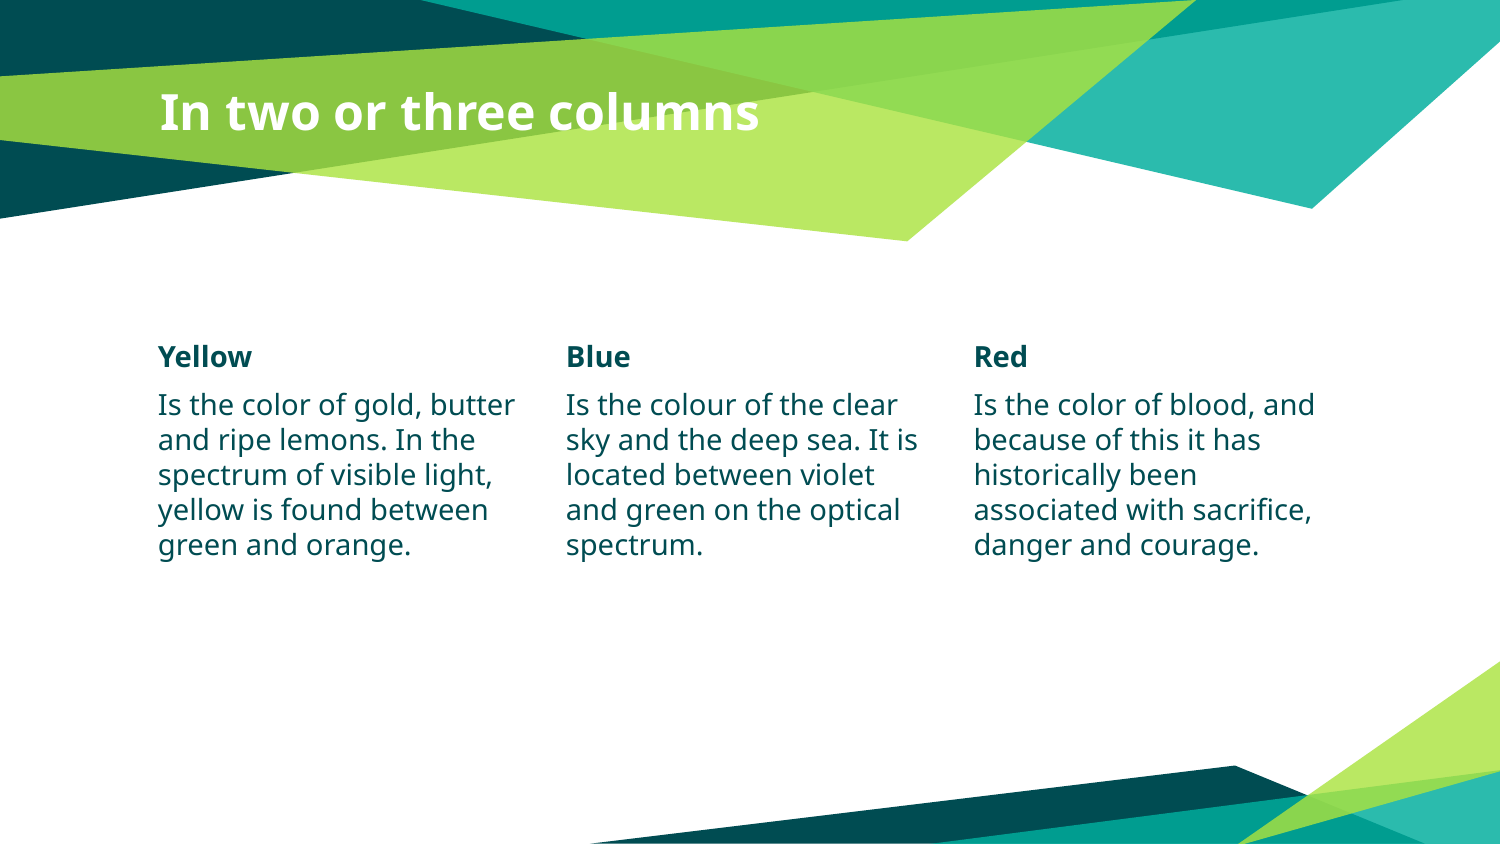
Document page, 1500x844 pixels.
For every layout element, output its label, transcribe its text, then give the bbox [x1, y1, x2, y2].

list Yellow Is the color of gold, butter and ripe lemons. In the spectrum of visible light, yellow is found between green and orange. [142, 323, 531, 808]
title In two or three columns [145, 65, 1355, 206]
list Red Is the color of blood, and because of this it has historically been associated with sacrifice, danger and courage. [958, 323, 1347, 808]
list Blue Is the colour of the clear sky and the deep sea. It is located between violet and green on the optical spectrum. [550, 323, 939, 808]
